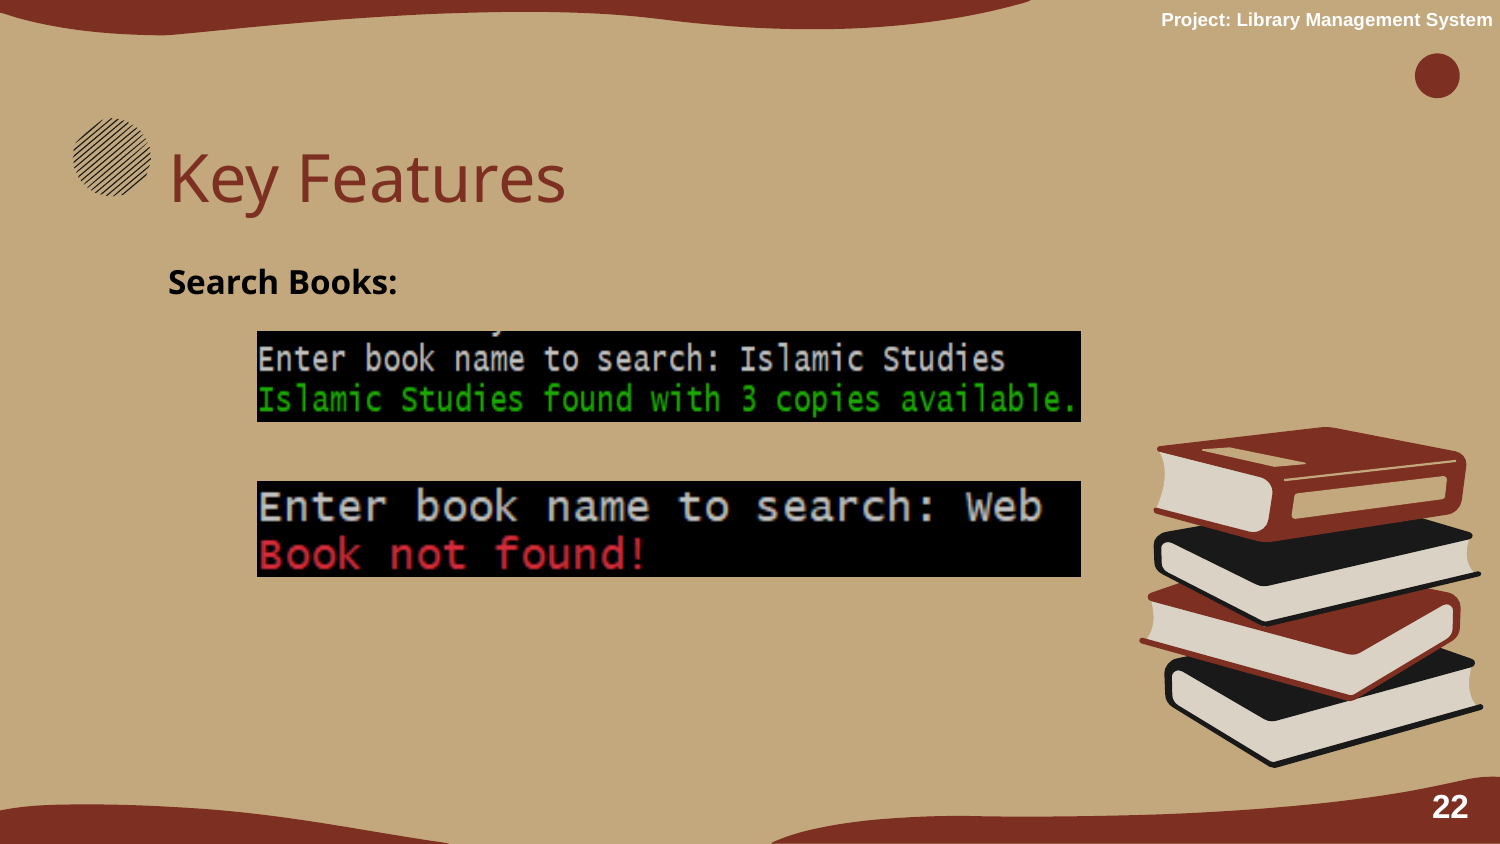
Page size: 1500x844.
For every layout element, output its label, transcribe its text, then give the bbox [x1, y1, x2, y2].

text_box Key Features [168, 112, 1500, 240]
picture [257, 331, 1081, 423]
text_box Project: Library Management System [1146, 0, 1500, 38]
text_box 22 [1417, 778, 1486, 833]
text_box Search Books: [168, 240, 420, 332]
picture [257, 480, 1081, 577]
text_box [1153, 499, 1482, 627]
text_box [1153, 426, 1467, 543]
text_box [1138, 555, 1462, 702]
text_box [1163, 630, 1484, 769]
